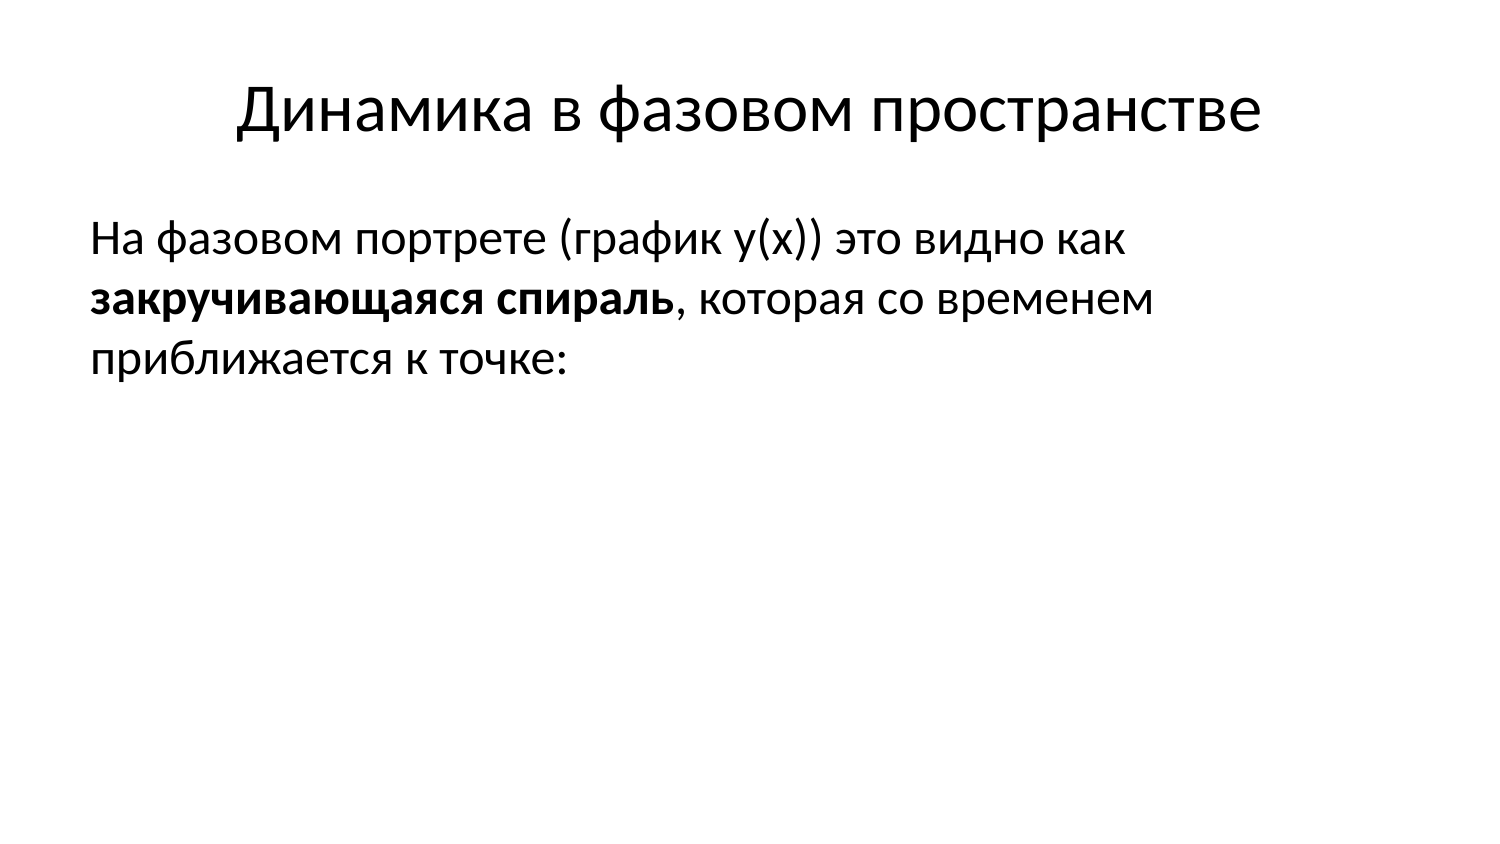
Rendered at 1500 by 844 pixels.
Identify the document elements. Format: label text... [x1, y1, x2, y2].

list На фазовом портрете (график y(x)) это видно как закручивающаяся спираль, которая со временем приближается к точке: [75, 196, 1425, 754]
title Динамика в фазовом пространстве [75, 33, 1425, 175]
